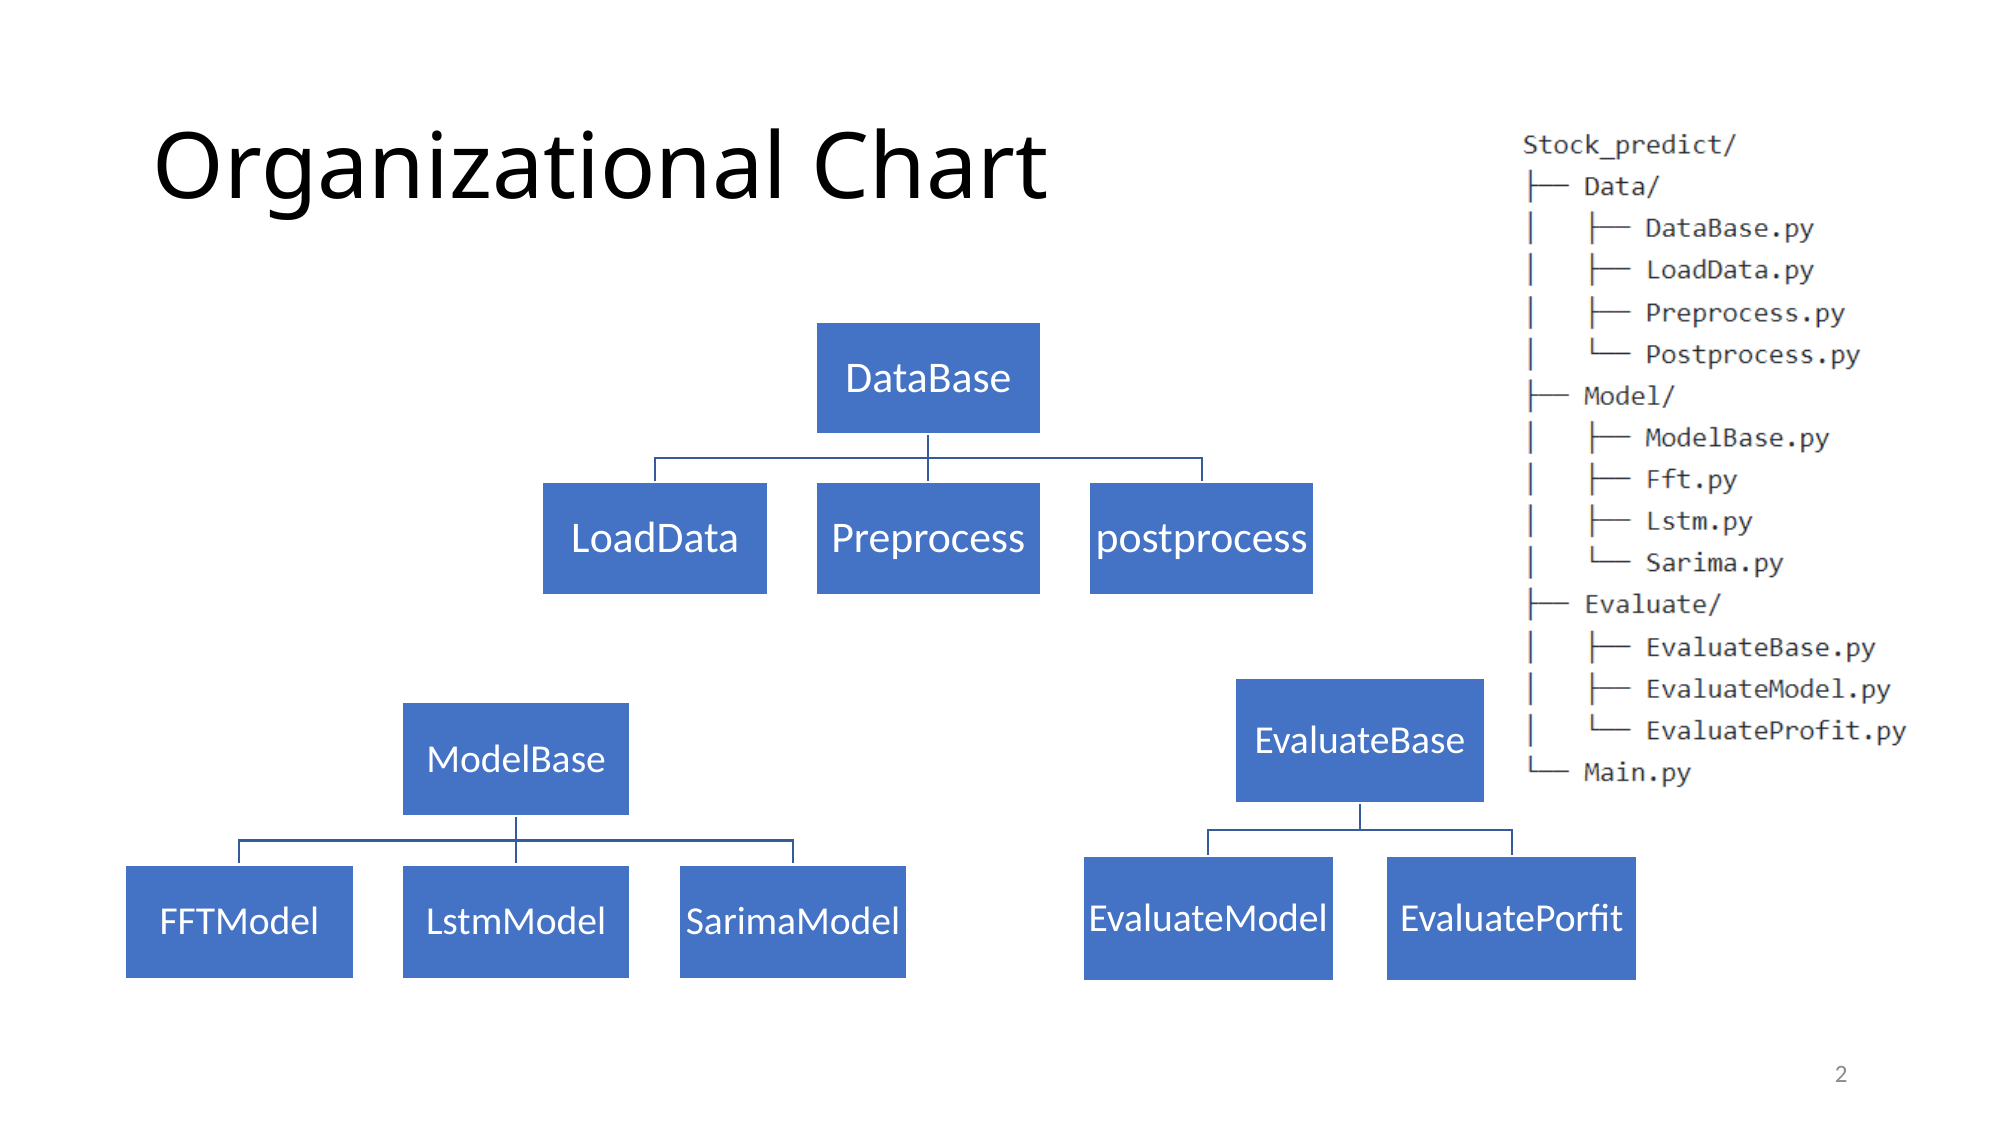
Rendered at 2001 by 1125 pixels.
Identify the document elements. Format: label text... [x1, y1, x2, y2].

picture [1511, 118, 1973, 805]
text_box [542, 196, 1315, 721]
title Organizational Chart [137, 59, 1863, 278]
slide_number 2 [1412, 1042, 1863, 1103]
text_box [125, 578, 908, 1103]
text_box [1082, 666, 1638, 993]
